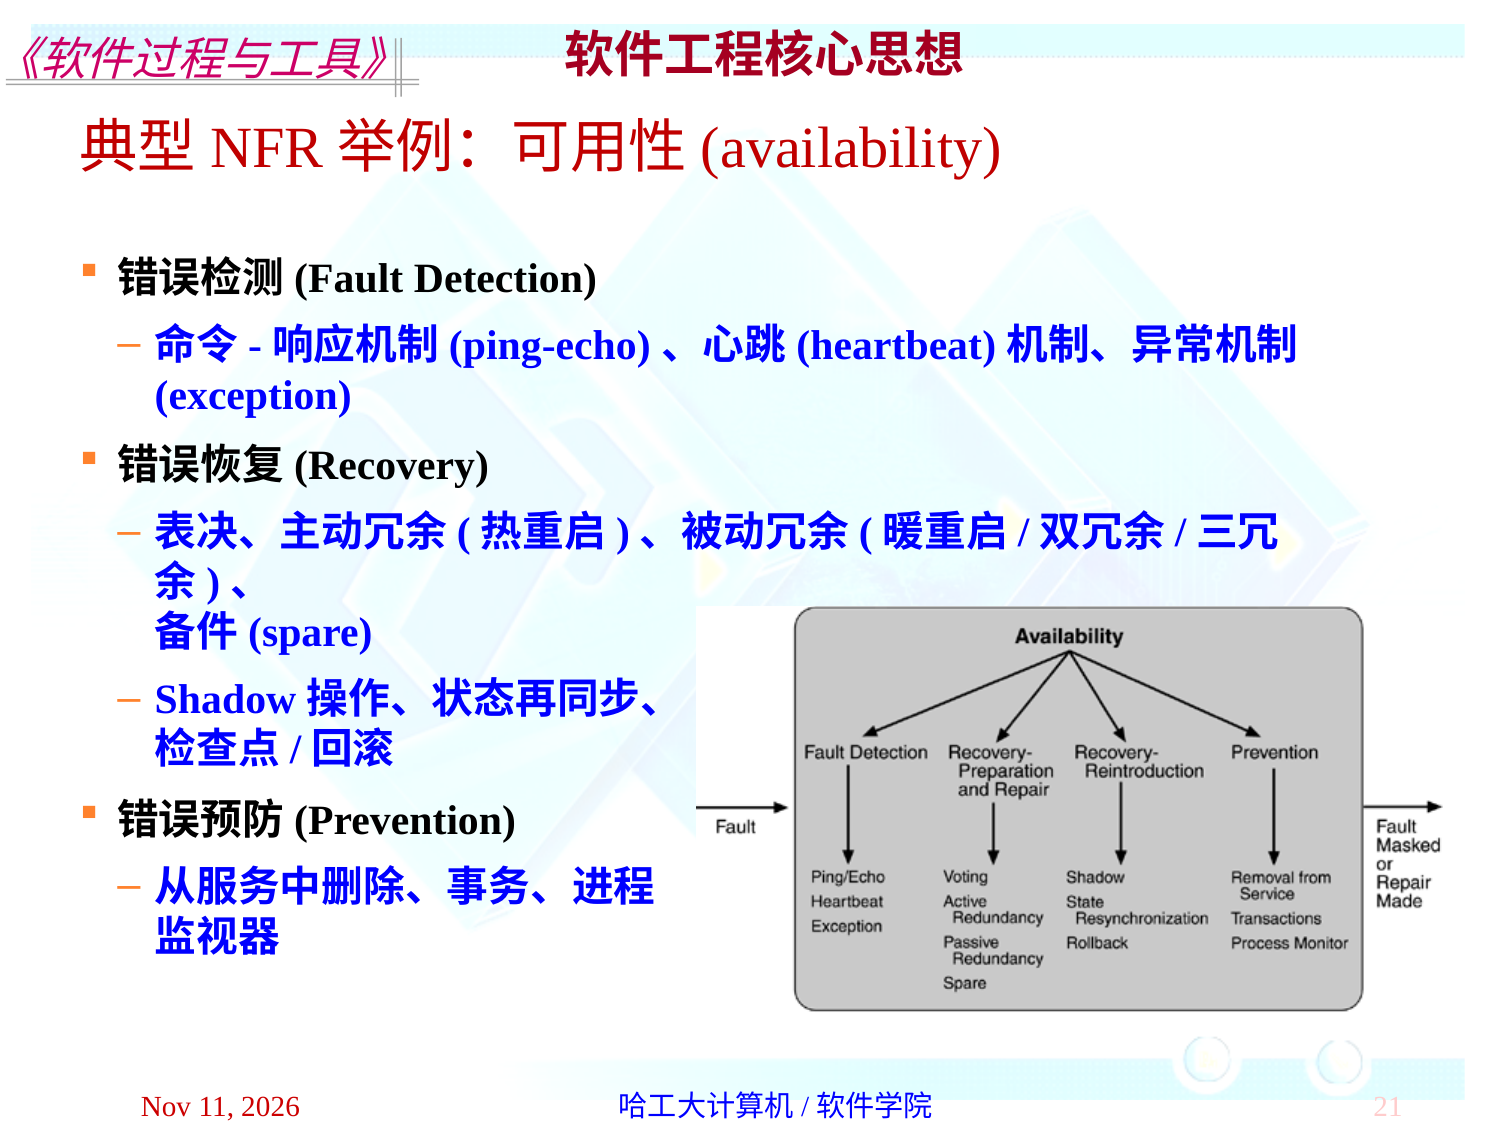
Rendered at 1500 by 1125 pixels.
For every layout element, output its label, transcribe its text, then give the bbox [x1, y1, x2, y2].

text_box 典型NFR举例：可用性(availability) [64, 101, 1415, 209]
text_box 软件工程核心思想 [389, 15, 1140, 90]
text_box 错误检测(Fault Detection) 命令-响应机制(ping-echo)、心跳(heartbeat)机制、异常机制(exception) 错误恢复(Recovery) 表决、主动冗余(热重启)、被动冗余(暖重启/双冗余/三冗余)、 备件(spare) Shadow操作、状态再同步、 检查点/回滚 错误预防(Prevention) 从服务中删除、事务、进程 监视器 [64, 243, 1412, 1083]
picture [696, 606, 1443, 1013]
